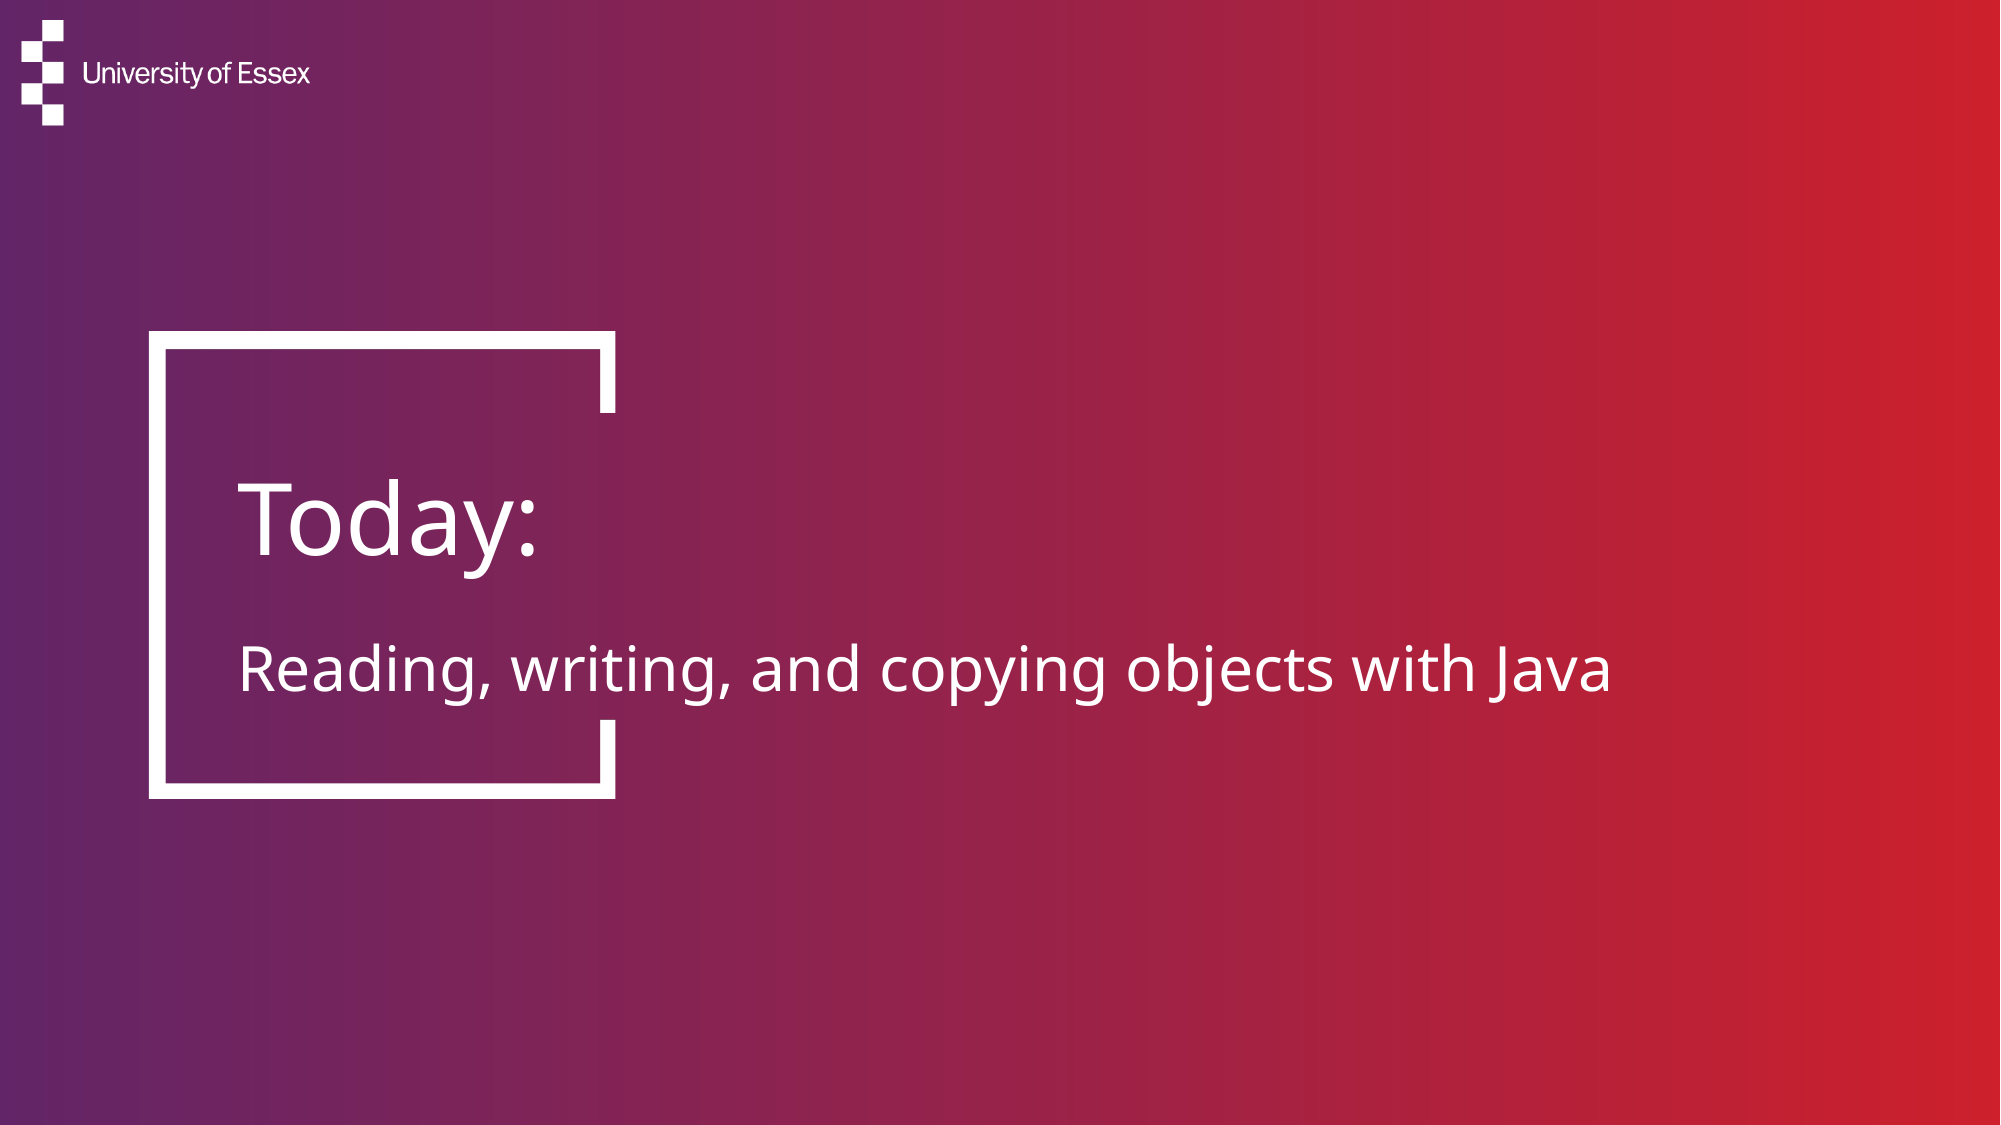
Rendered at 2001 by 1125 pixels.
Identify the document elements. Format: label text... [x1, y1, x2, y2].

picture [0, 0, 331, 147]
title Today: [236, 412, 1959, 593]
subtitle Reading, writing, and copying objects with Java [236, 593, 1959, 718]
